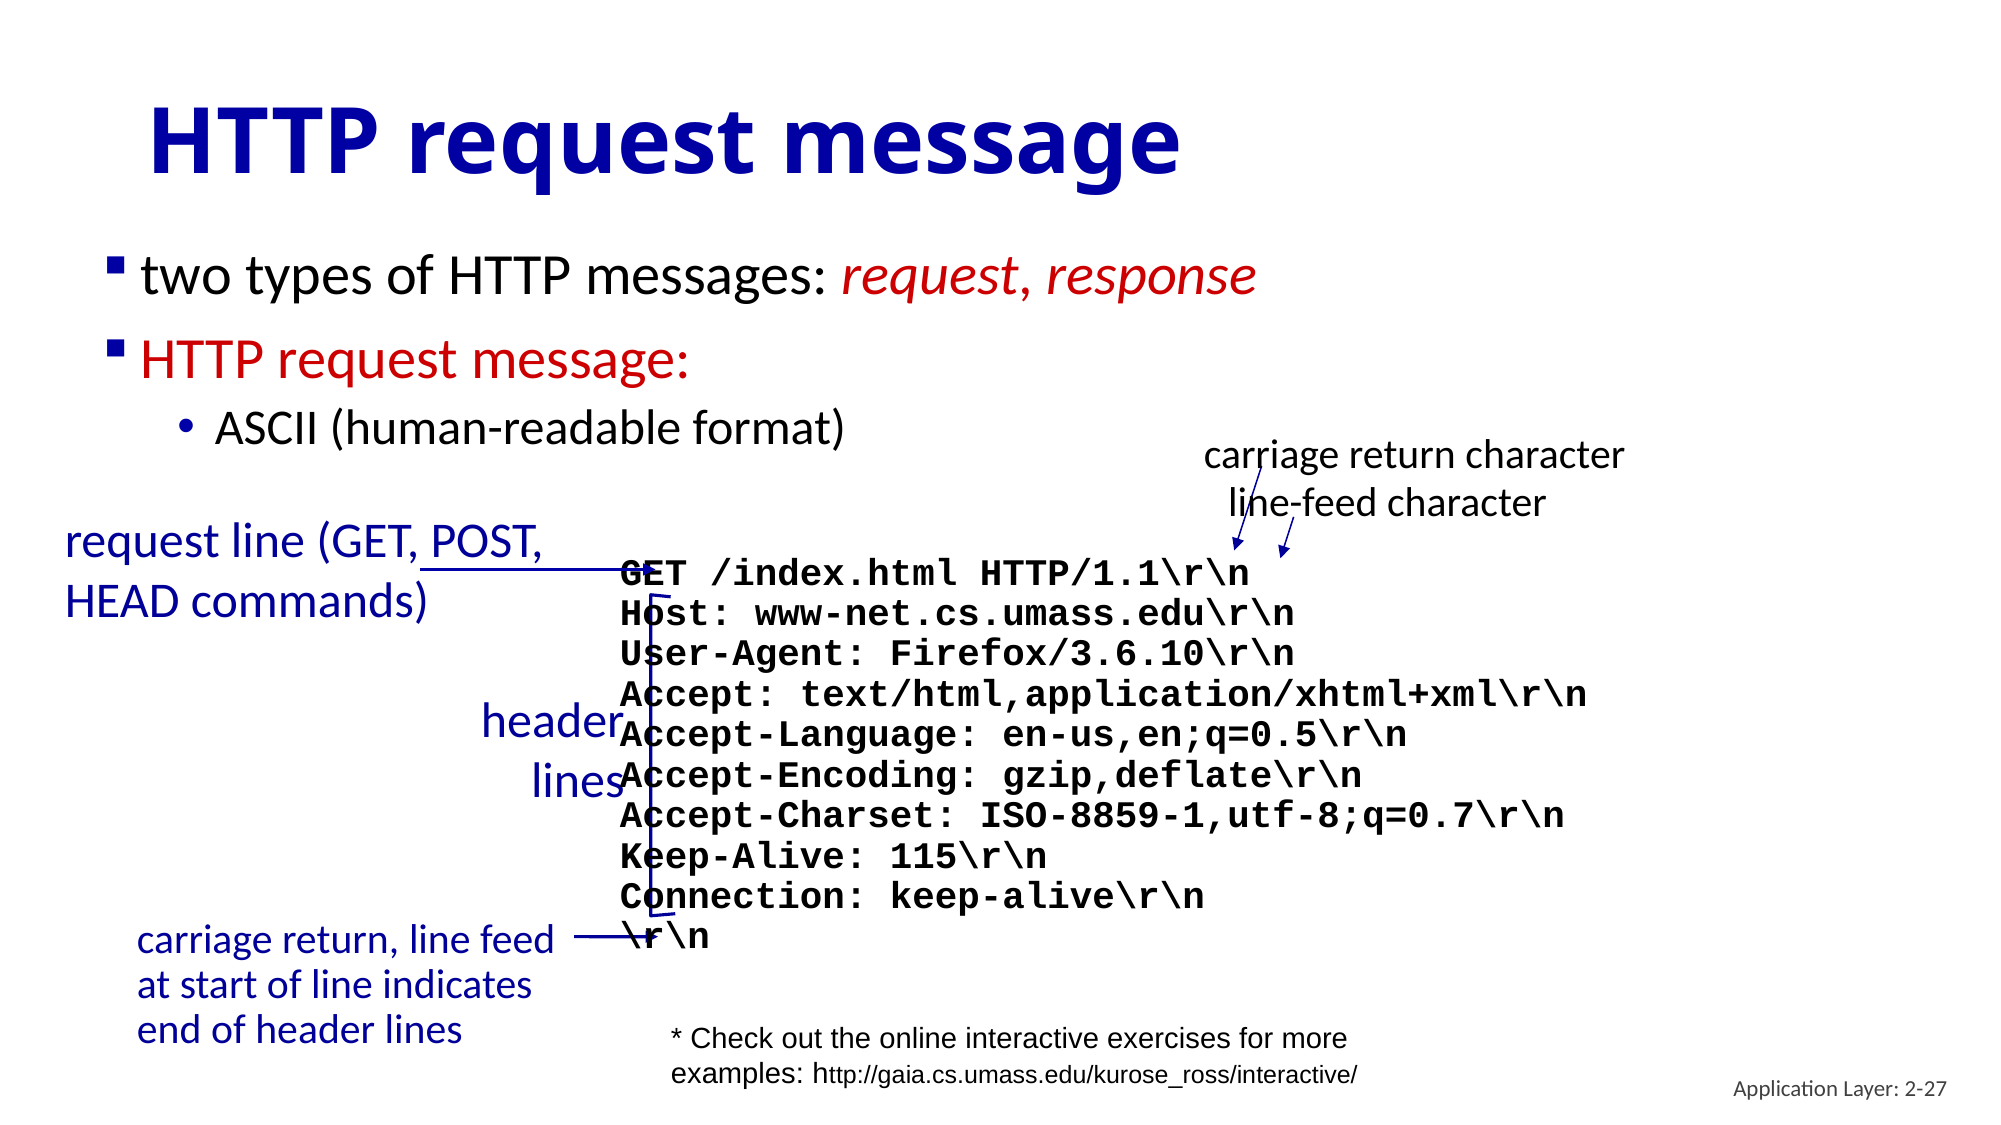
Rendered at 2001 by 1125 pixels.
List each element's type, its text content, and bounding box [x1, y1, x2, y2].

title HTTP request message [131, 70, 1856, 218]
slide_number Application Layer: 2-27 [1512, 1056, 1963, 1117]
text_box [49, 418, 1700, 1099]
text_box two types of HTTP messages: request, response HTTP request message: ASCII (human-readable format) [87, 236, 2000, 472]
